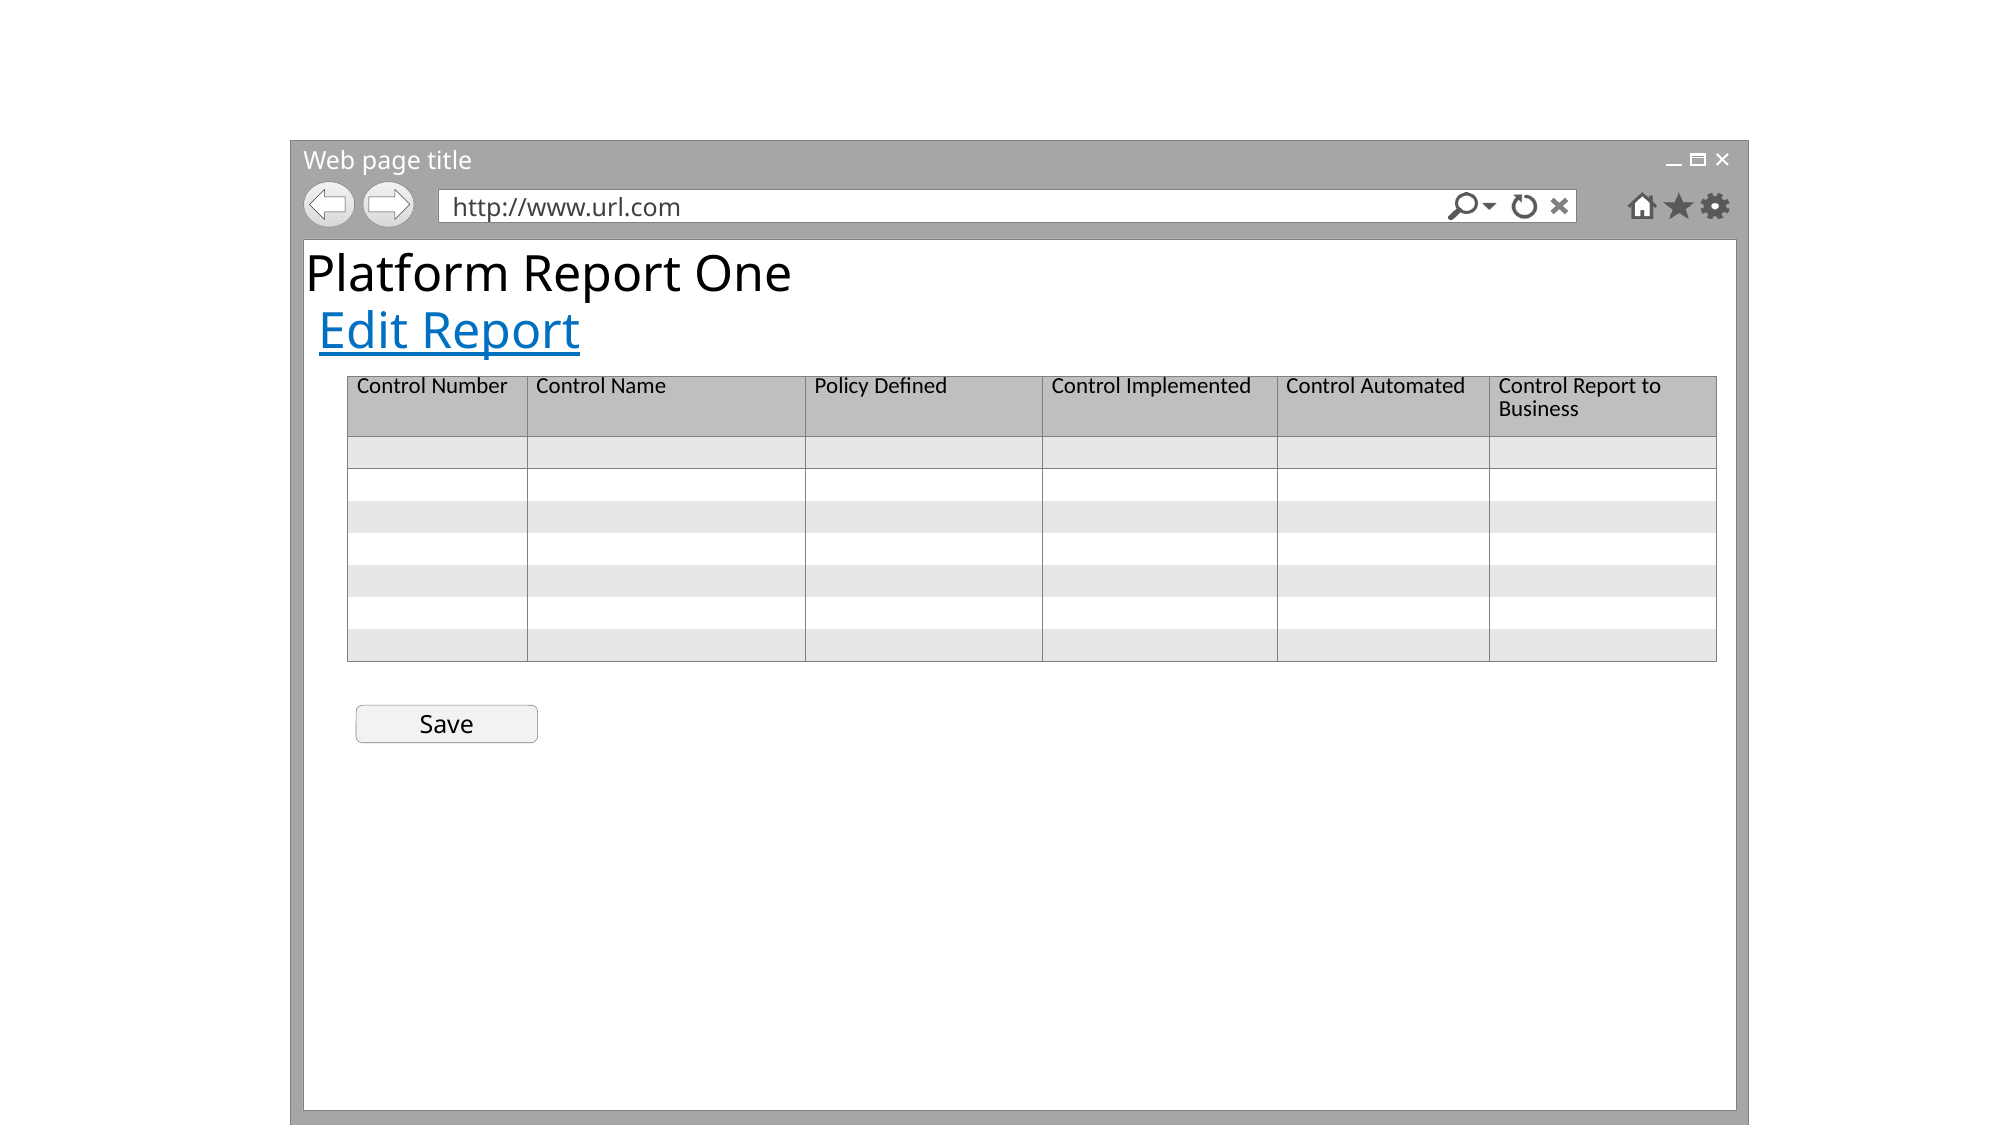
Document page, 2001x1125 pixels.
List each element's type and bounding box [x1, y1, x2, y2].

text_box [290, 140, 1749, 1125]
